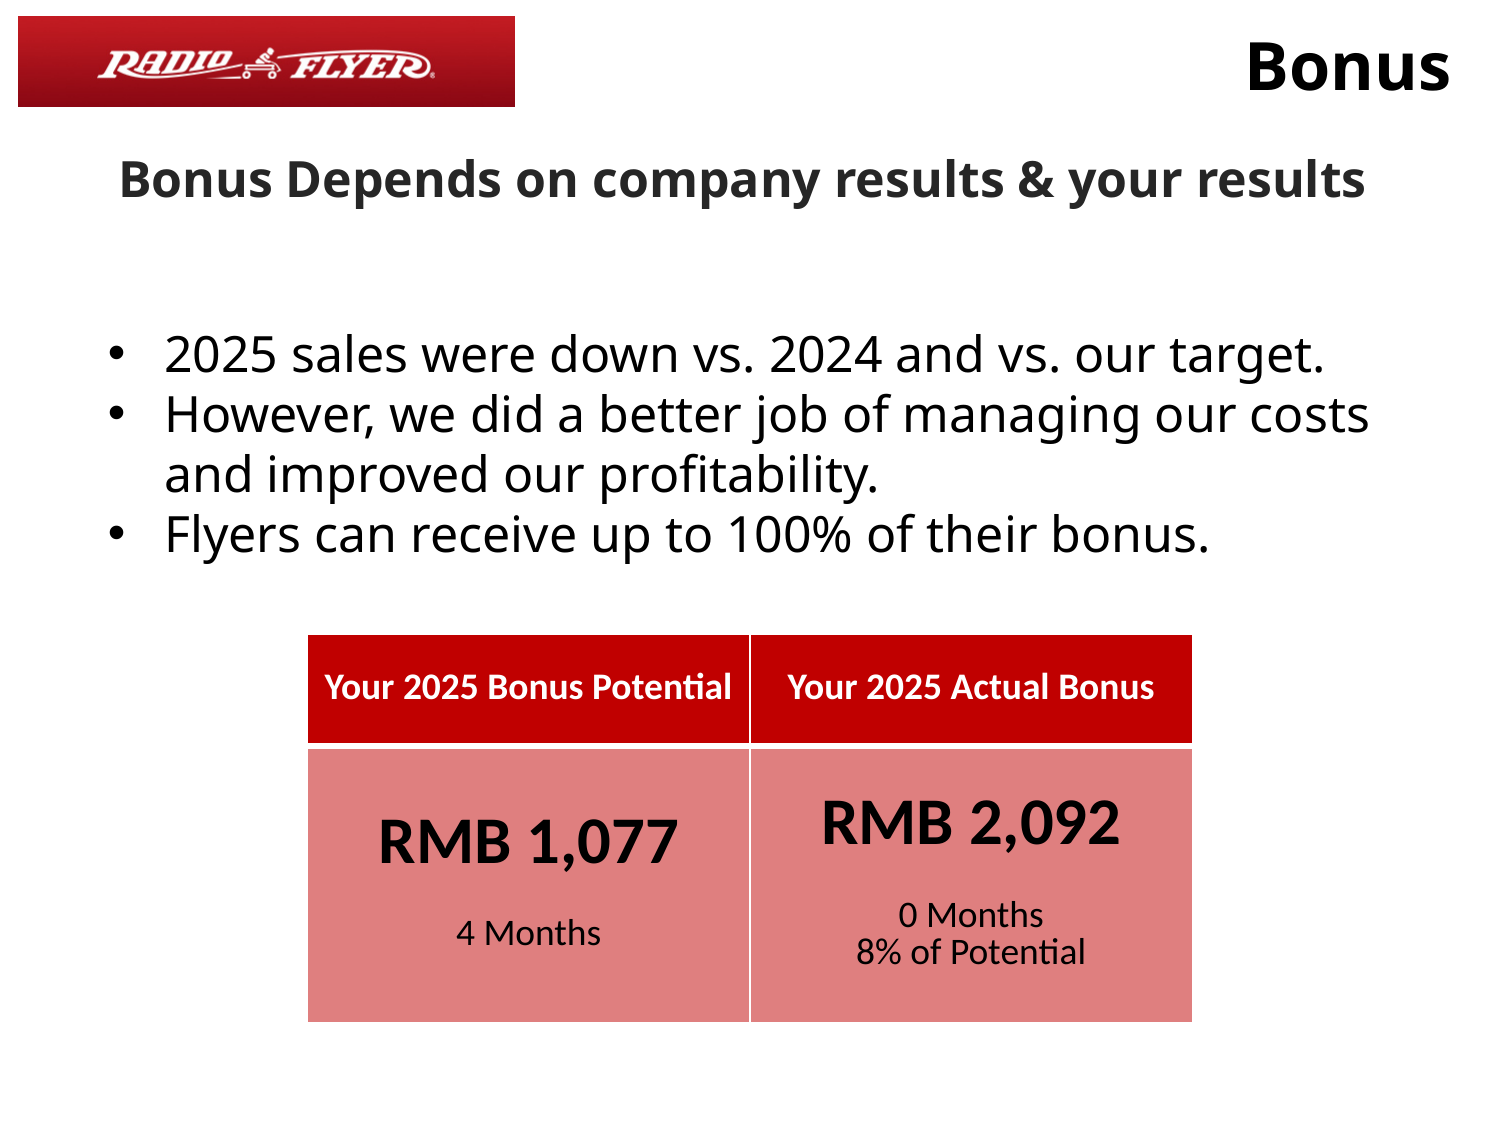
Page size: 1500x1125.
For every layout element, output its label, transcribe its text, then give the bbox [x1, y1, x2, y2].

table_cell RMB 2,092 0 Months 8% of Potential [751, 749, 1192, 1022]
text_box 2025 sales were down vs. 2024 and vs. our target. However, we did a better job of managing our costs and improved our profitability. Flyers can receive up to 100% of their bonus. [93, 315, 1407, 616]
list Bonus Depends on company results & your results [103, 147, 1397, 315]
table_cell RMB 1,077 4 Months [308, 749, 749, 1022]
table_header Your 2025 Bonus Potential [308, 635, 749, 743]
list Bonus Depends on company results & your results [103, 616, 1397, 967]
picture [18, 16, 515, 107]
table_header Your 2025 Actual Bonus [751, 635, 1192, 743]
title Bonus [527, 16, 1467, 184]
